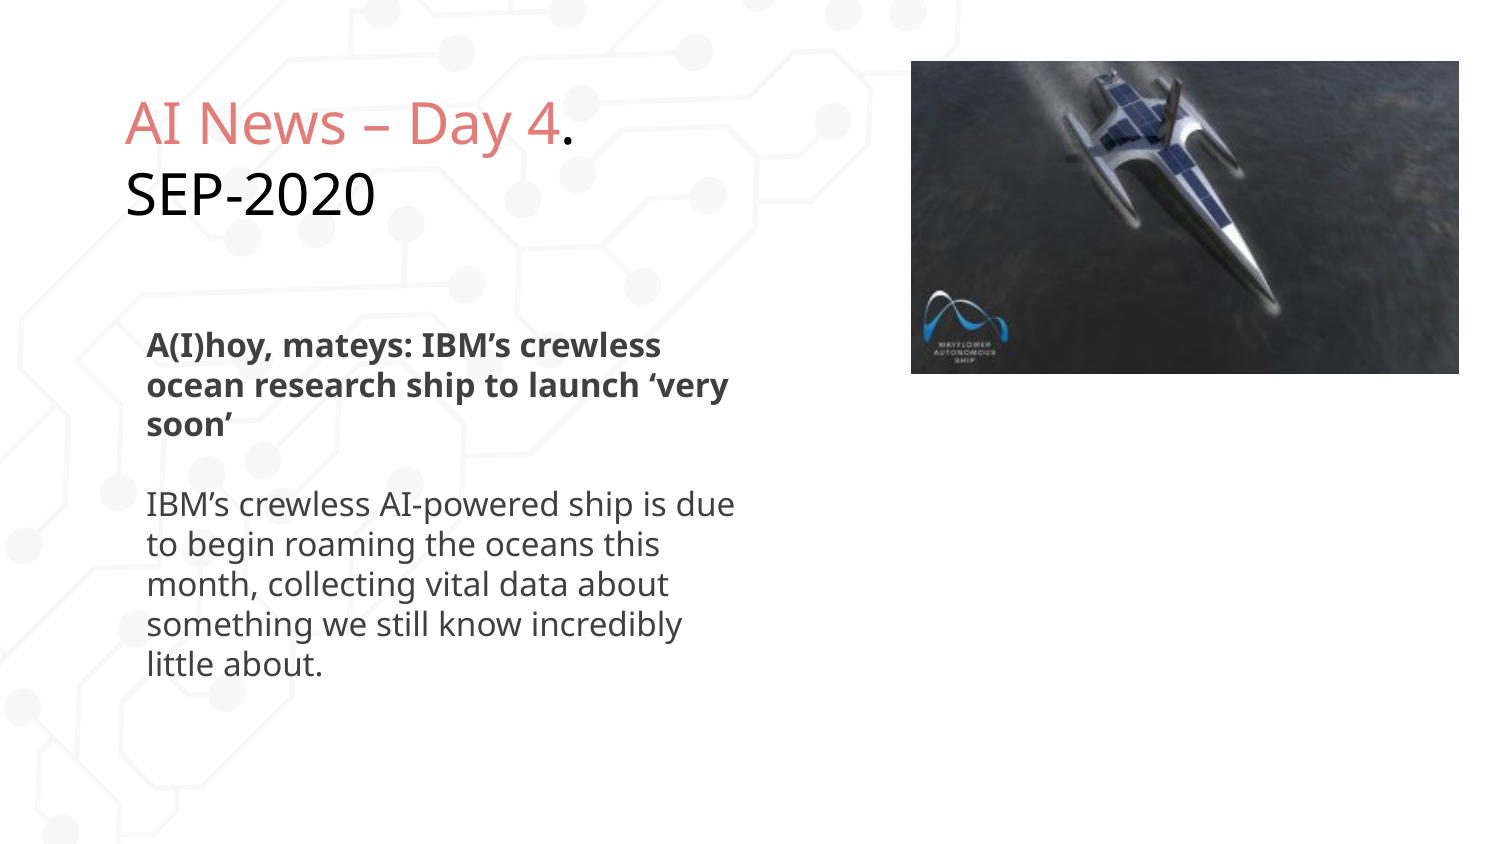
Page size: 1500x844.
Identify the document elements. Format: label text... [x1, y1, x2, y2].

list A(I)hoy, mateys: IBM’s crewless ocean research ship to launch ‘very soon’ IBM’s crewless AI-powered ship is due to begin roaming the oceans this month, collecting vital data about something we still know incredibly little about. [110, 308, 765, 728]
title AI News – Day 4. SEP-2020 [110, 71, 889, 166]
picture [910, 61, 1459, 375]
